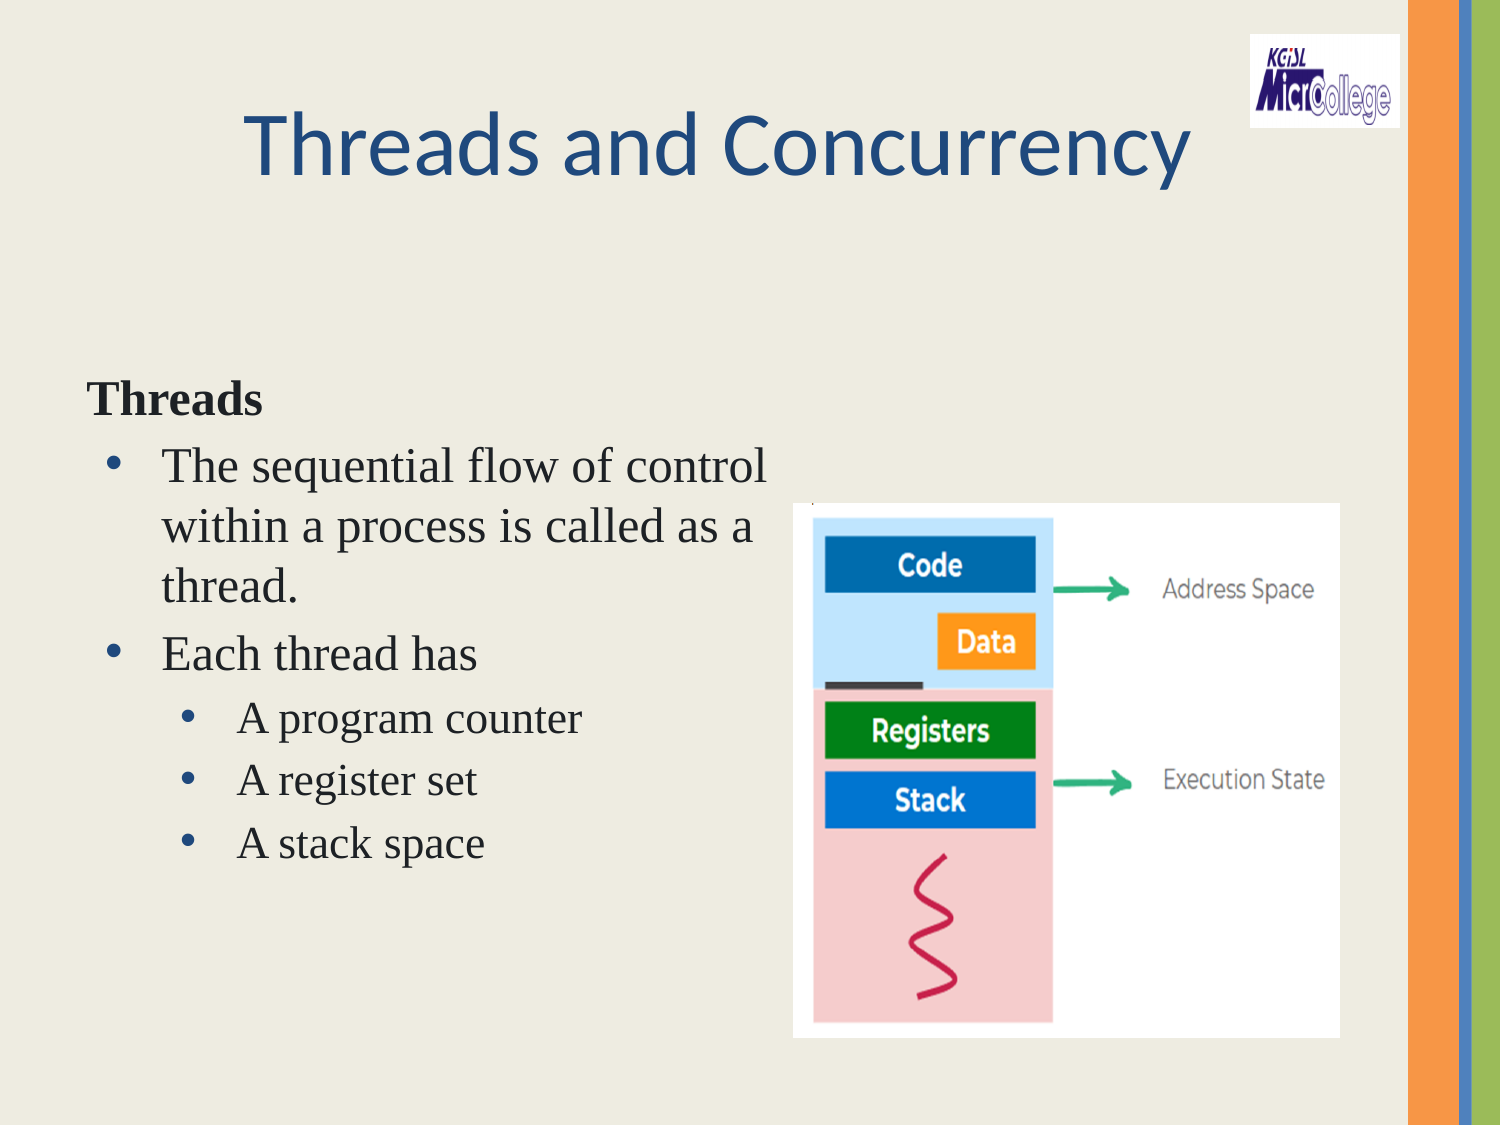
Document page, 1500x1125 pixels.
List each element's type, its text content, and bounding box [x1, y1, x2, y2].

picture [1249, 34, 1400, 128]
picture [793, 503, 1340, 1038]
title Threads and Concurrency [75, 45, 1363, 233]
list Threads The sequential flow of control within a process is called as a thread. Each thread has A program counter A register set A stack space [71, 357, 916, 962]
